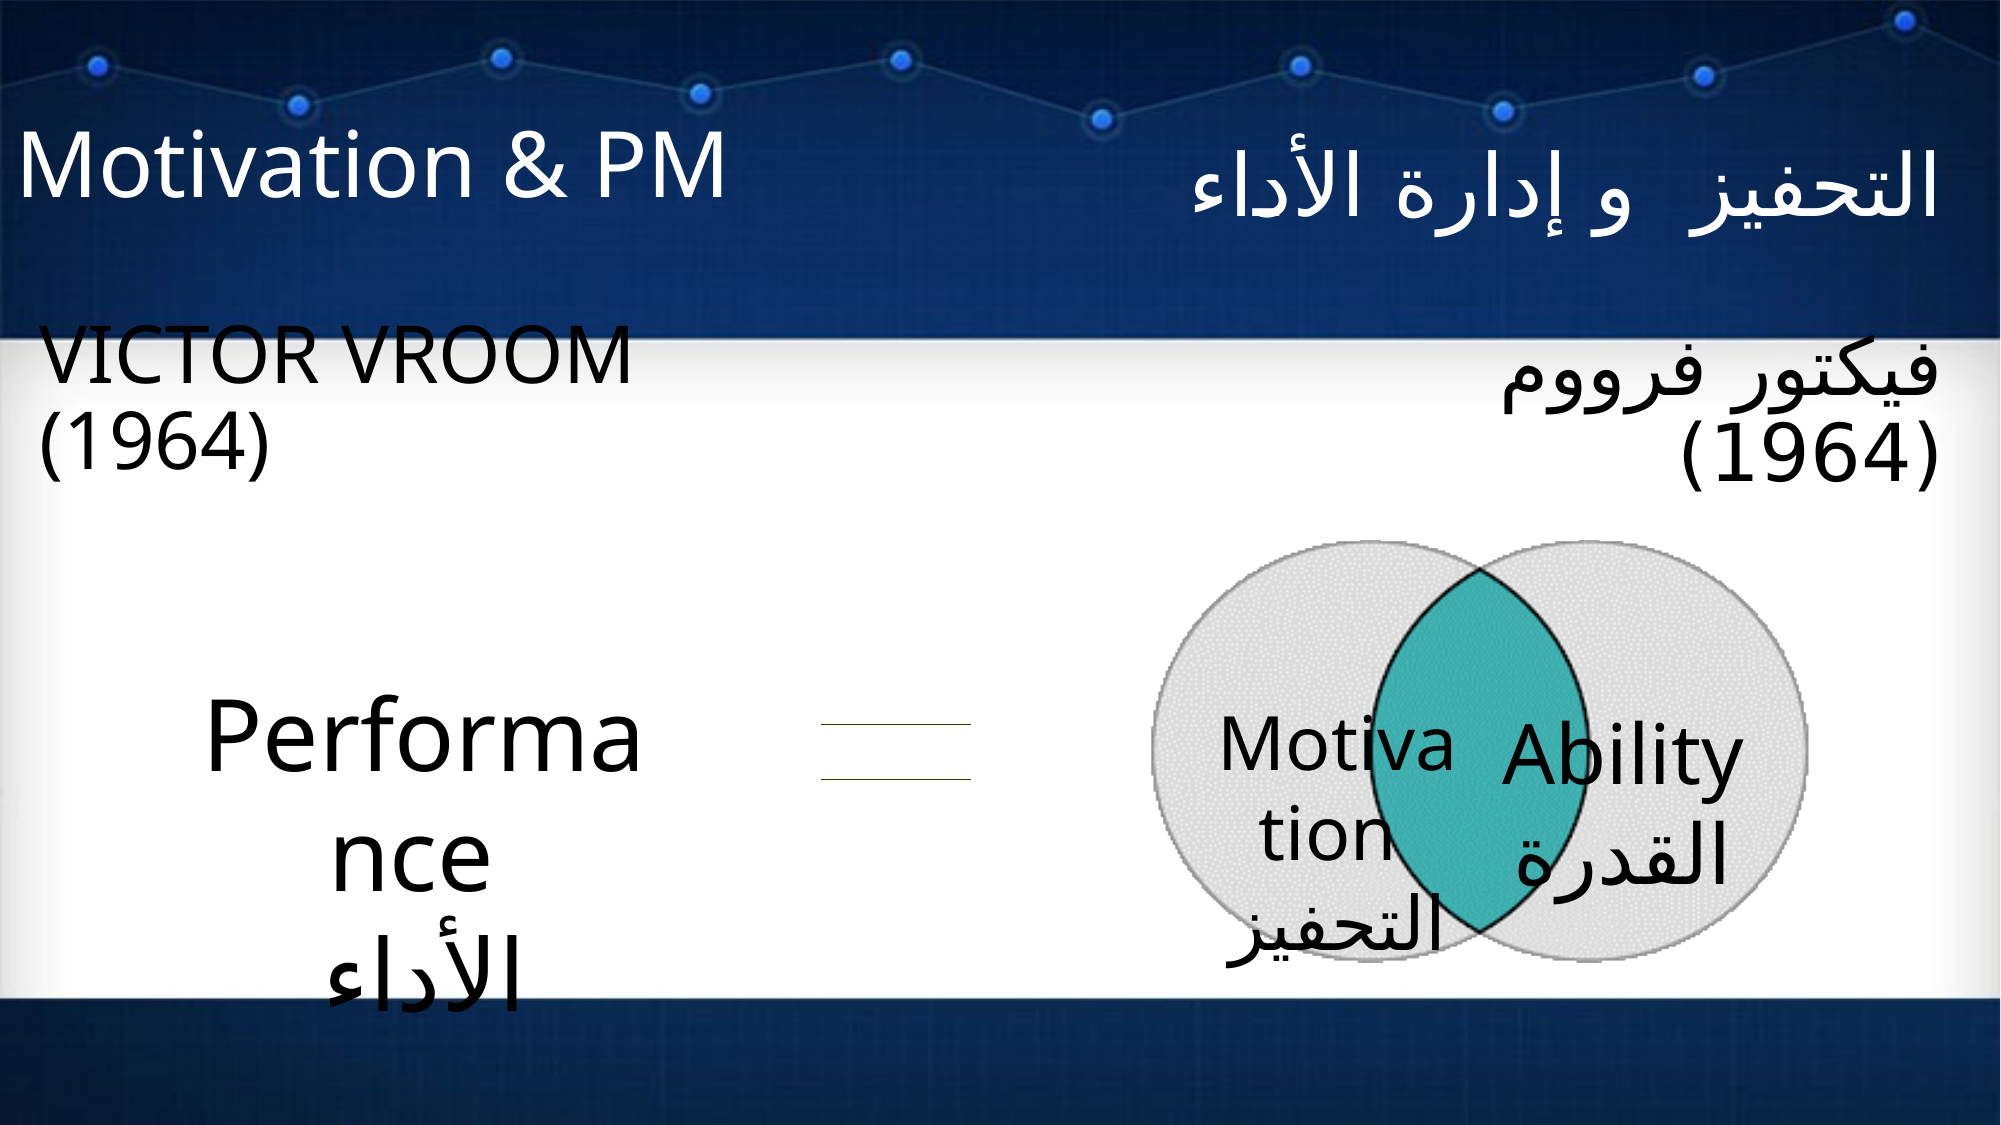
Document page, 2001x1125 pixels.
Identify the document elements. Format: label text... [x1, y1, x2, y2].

text_box Performance الأداء [177, 663, 672, 1039]
title Motivation & PM [0, 73, 1354, 263]
text_box Victor vroom (1964) [24, 305, 718, 495]
picture [0, 0, 2001, 1125]
text_box التحفيز و إدارة الأداء [1143, 93, 1958, 283]
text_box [1150, 540, 1811, 963]
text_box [820, 724, 971, 780]
text_box فيكتور فرووم (1964) [1206, 318, 1958, 508]
